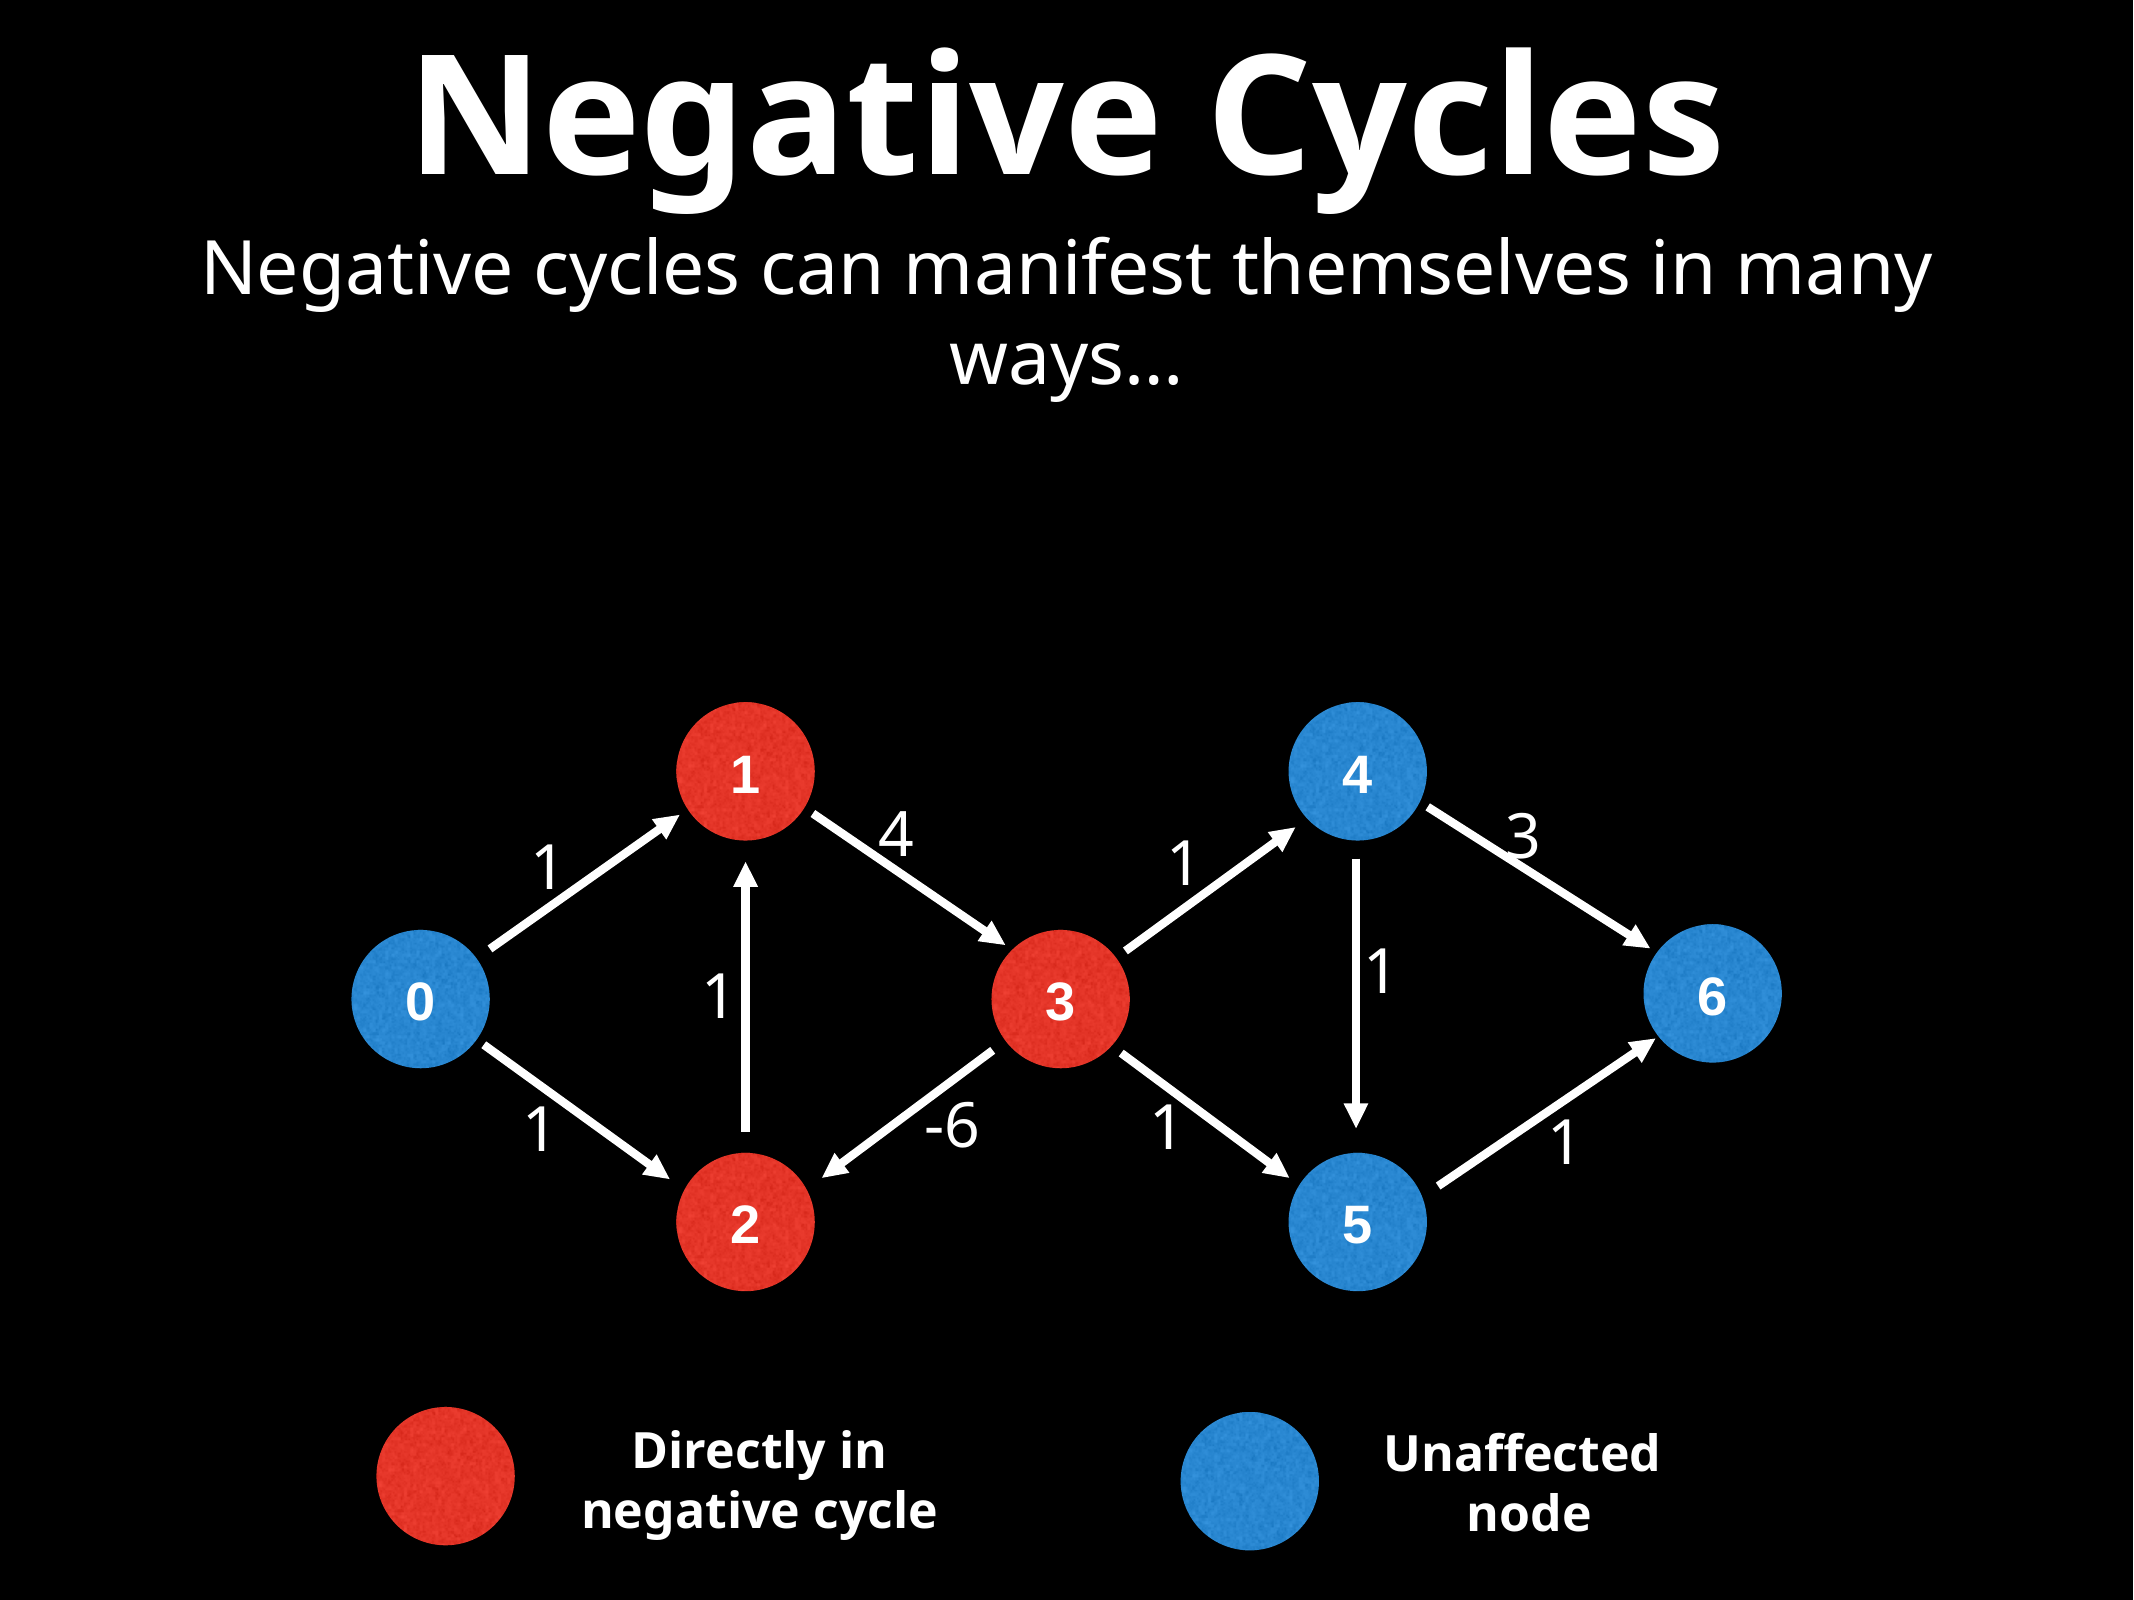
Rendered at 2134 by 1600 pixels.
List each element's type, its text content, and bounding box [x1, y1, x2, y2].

text_box [1349, 1015, 1363, 1129]
text_box [1575, 1038, 1656, 1093]
text_box 1 [676, 702, 815, 841]
text_box [821, 1107, 916, 1178]
text_box 1 [1157, 814, 1211, 906]
text_box 1 [1141, 1078, 1194, 1171]
text_box [1180, 1412, 1319, 1551]
text_box [1540, 879, 1651, 949]
text_box -6 [916, 1076, 990, 1169]
text_box Directly in negative cycle [572, 1410, 947, 1548]
text_box Unaffected node [1375, 1412, 1683, 1550]
text_box [1211, 827, 1296, 889]
text_box 2 [676, 1152, 815, 1292]
text_box 1 [522, 818, 575, 910]
text_box [739, 861, 752, 947]
text_box 0 [351, 929, 490, 1069]
text_box [905, 877, 1006, 945]
text_box 6 [1643, 924, 1782, 1063]
text_box 4 [1288, 702, 1427, 841]
text_box 3 [991, 929, 1130, 1069]
text_box 4 [870, 785, 923, 877]
text_box [575, 814, 680, 889]
text_box 5 [1288, 1152, 1427, 1292]
text_box 3 [1497, 787, 1550, 879]
text_box 1 [513, 1081, 567, 1173]
text_box Negative cycles can manifest themselves in many ways… [83, 211, 2050, 408]
text_box [1194, 1106, 1290, 1178]
text_box [376, 1406, 515, 1546]
text_box [567, 1104, 670, 1180]
text_box 1 [693, 947, 746, 1040]
text_box 1 [1355, 922, 1409, 1015]
title Negative Cycles [155, 0, 1978, 211]
text_box 1 [1538, 1093, 1592, 1185]
